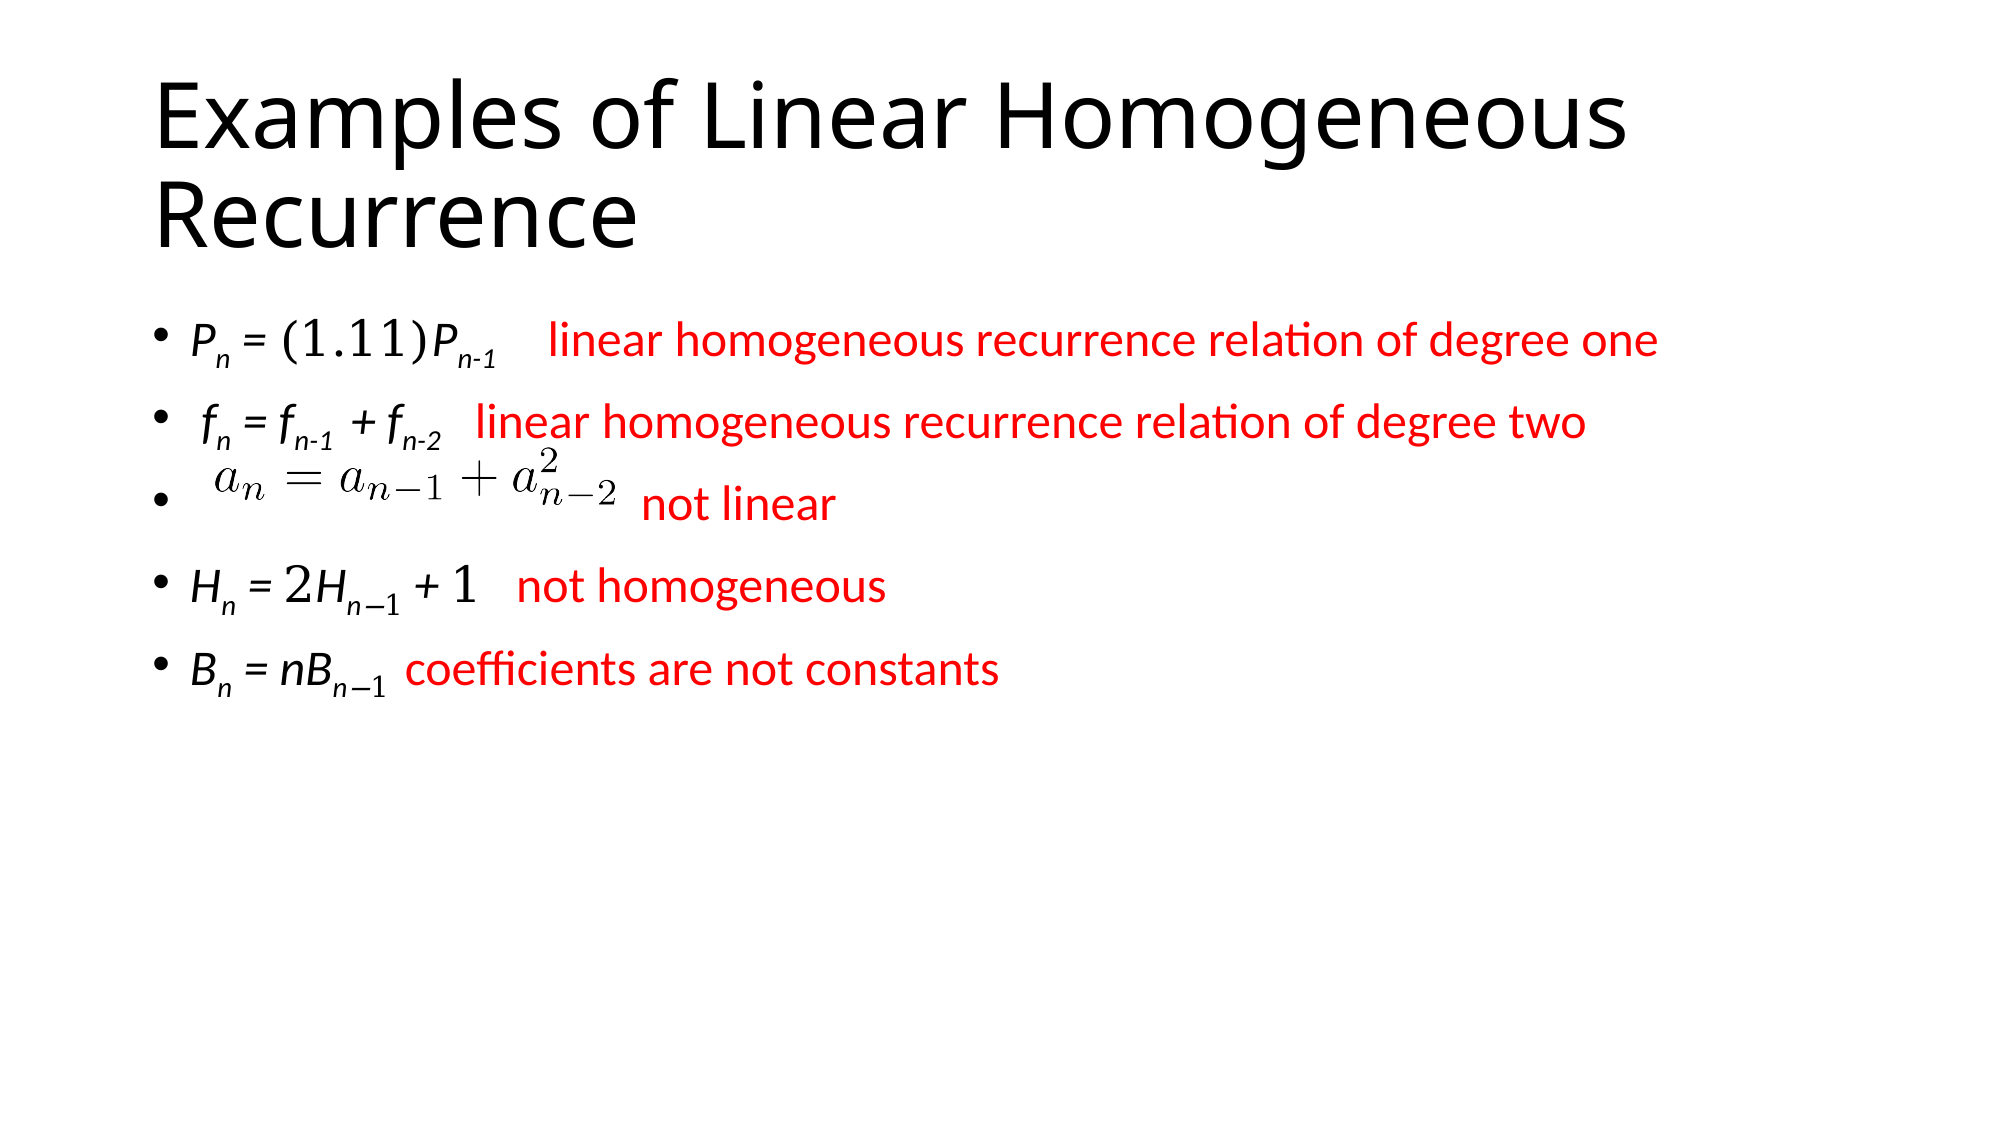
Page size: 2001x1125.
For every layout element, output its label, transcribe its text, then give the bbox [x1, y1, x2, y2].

picture [215, 447, 615, 505]
title Examples of Linear Homogeneous Recurrence [137, 59, 1863, 278]
list Pn = (1.11)Pn-1 linear homogeneous recurrence relation of degree one fn = fn-1 + fn-2 linear homogeneous recurrence relation of degree two not linear Hn = 2Hn−1 + 1 not homogeneous Bn = nBn−1 coefficients are not constants [137, 299, 1863, 1014]
